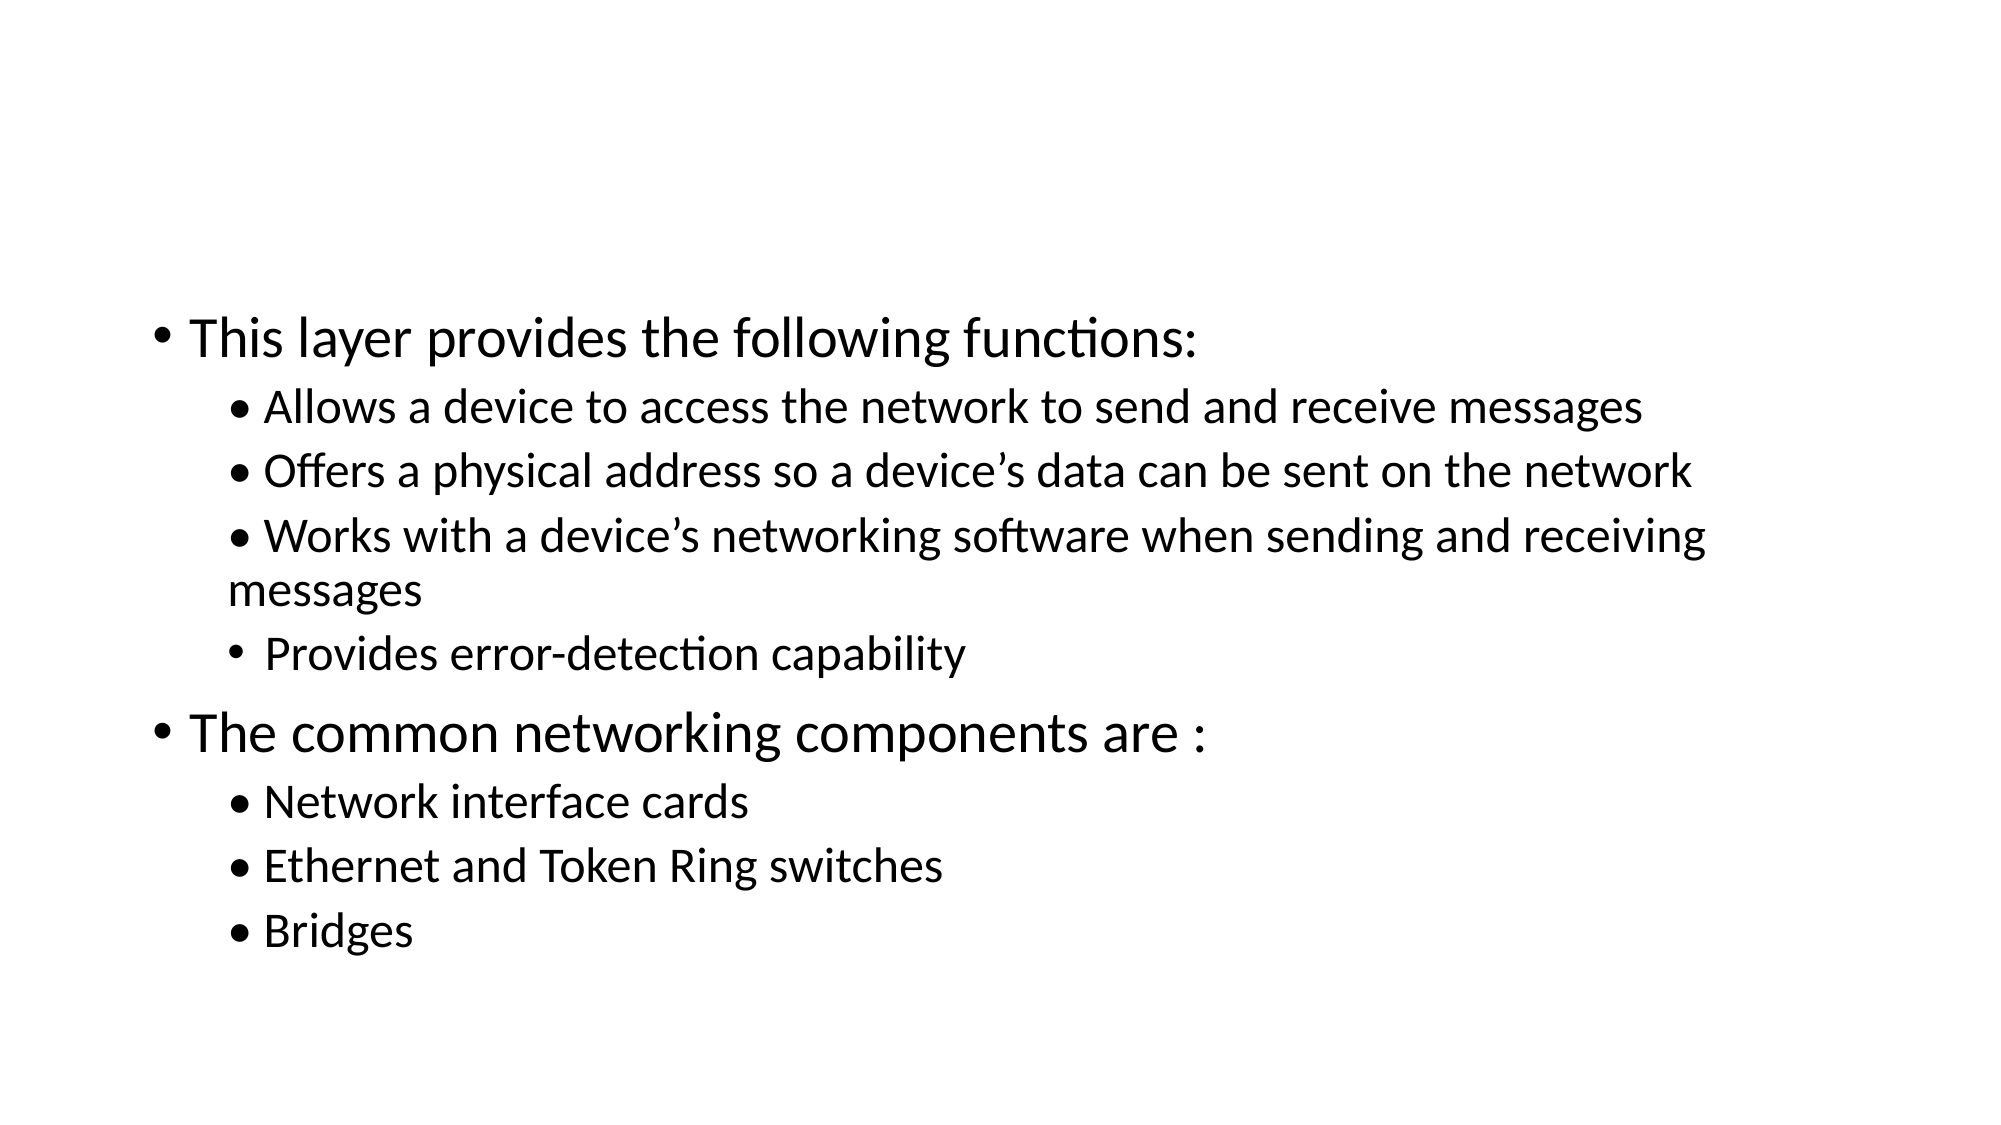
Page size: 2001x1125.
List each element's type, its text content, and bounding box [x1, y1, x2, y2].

list This layer provides the following functions: • Allows a device to access the network to send and receive messages • Offers a physical address so a device’s data can be sent on the network • Works with a device’s networking software when sending and receiving messages Provides error-detection capability The common networking components are : • Network interface cards • Ethernet and Token Ring switches • Bridges [137, 299, 1863, 1014]
